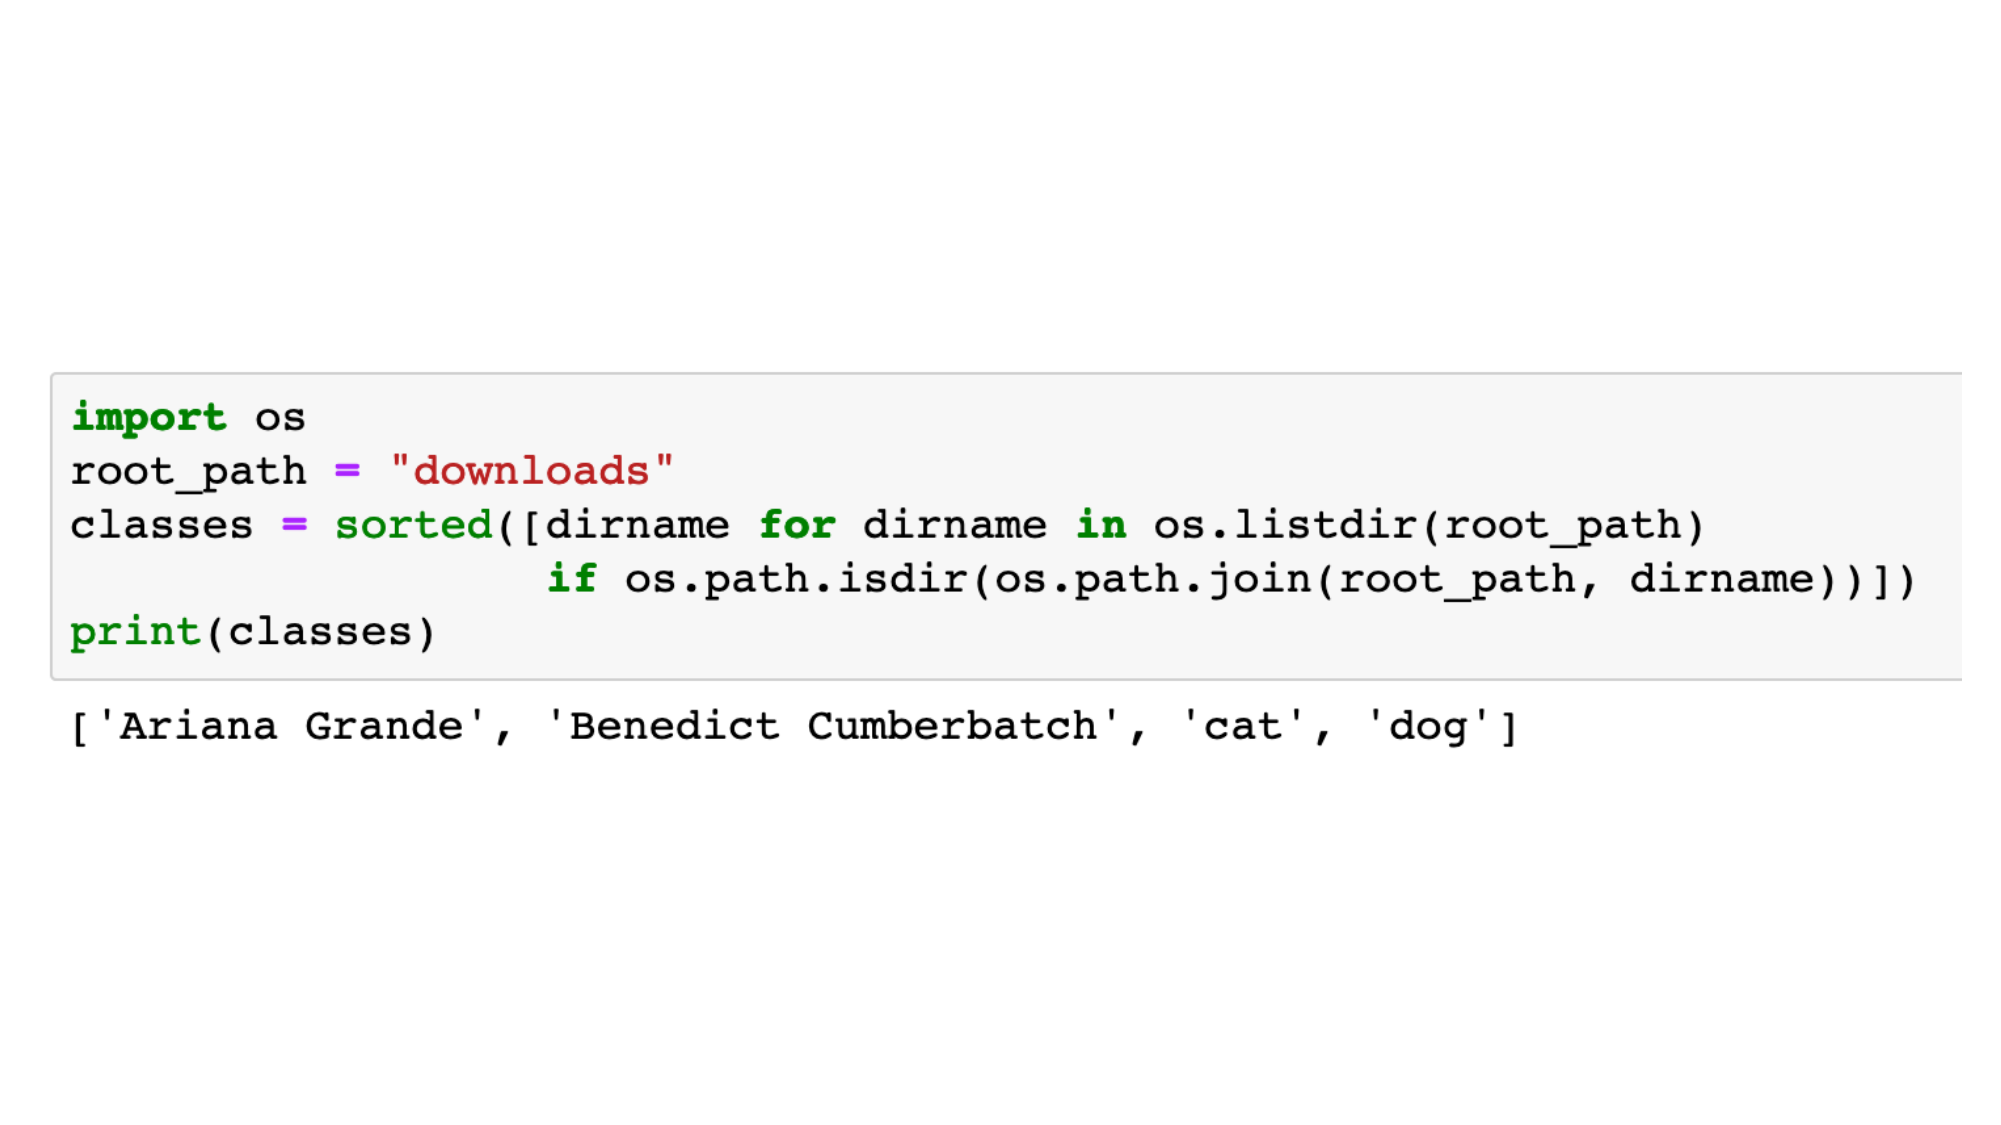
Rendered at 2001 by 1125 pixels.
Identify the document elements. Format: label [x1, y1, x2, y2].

picture [20, 342, 1984, 1034]
